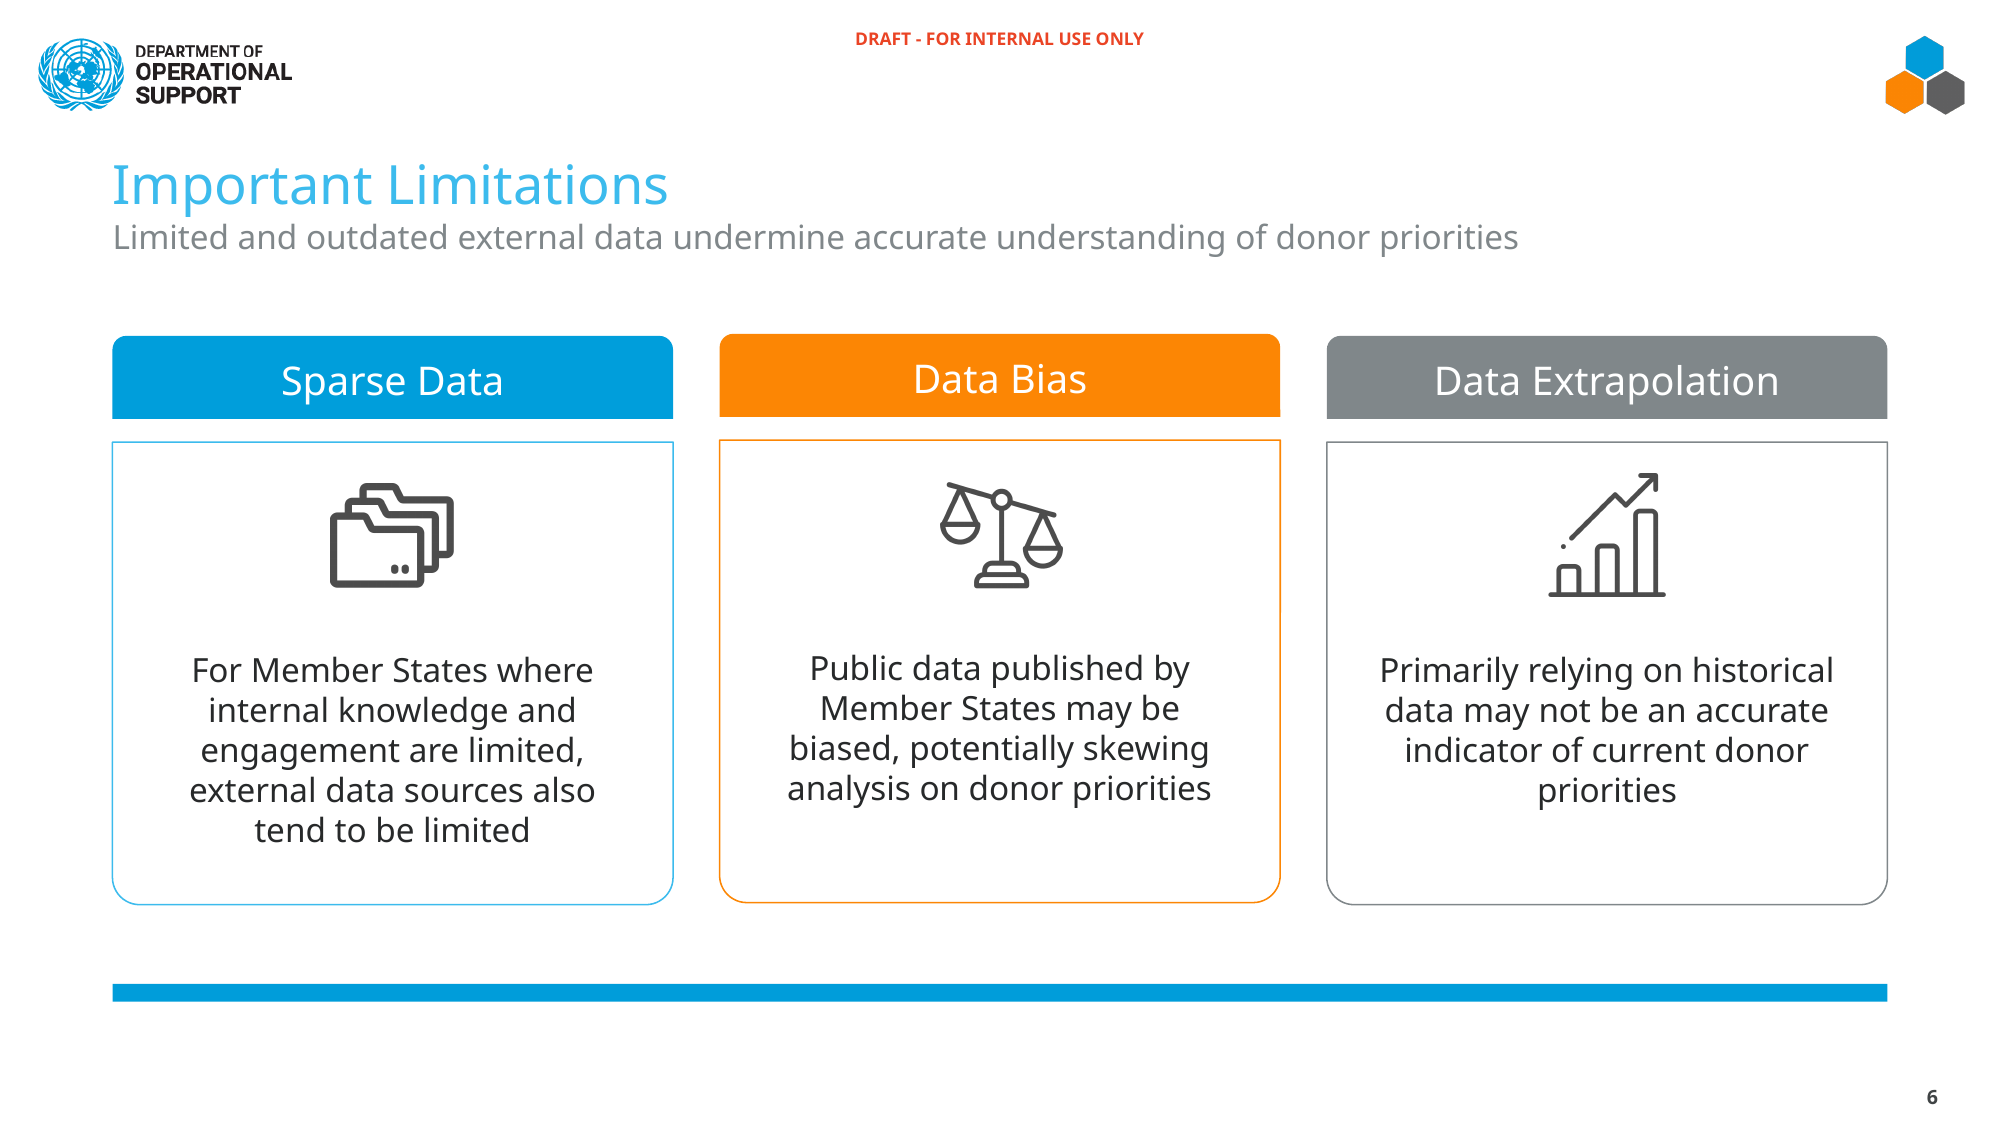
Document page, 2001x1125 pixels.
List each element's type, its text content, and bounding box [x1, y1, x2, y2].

picture [939, 473, 1064, 597]
picture [101, 52, 109, 68]
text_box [1326, 335, 1888, 905]
picture [101, 71, 109, 87]
picture [64, 95, 98, 102]
picture [38, 81, 70, 111]
picture [68, 48, 80, 54]
picture [88, 38, 292, 111]
picture [1869, 23, 1981, 127]
picture [74, 105, 88, 111]
picture [38, 38, 75, 64]
picture [109, 63, 115, 84]
picture [48, 63, 54, 83]
picture [51, 52, 62, 68]
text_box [719, 333, 1281, 903]
title Important Limitations Limited and outdated external data undermine accurate understanding of donor priorities [112, 131, 1864, 264]
text_box [110, 982, 1890, 1004]
picture [1545, 473, 1669, 597]
picture [96, 71, 102, 82]
picture [330, 473, 455, 598]
text_box DRAFT - FOR INTERNAL USE ONLY [843, 26, 1157, 53]
picture [64, 41, 80, 50]
picture [63, 86, 80, 97]
picture [91, 89, 99, 95]
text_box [112, 335, 674, 905]
picture [60, 56, 66, 68]
